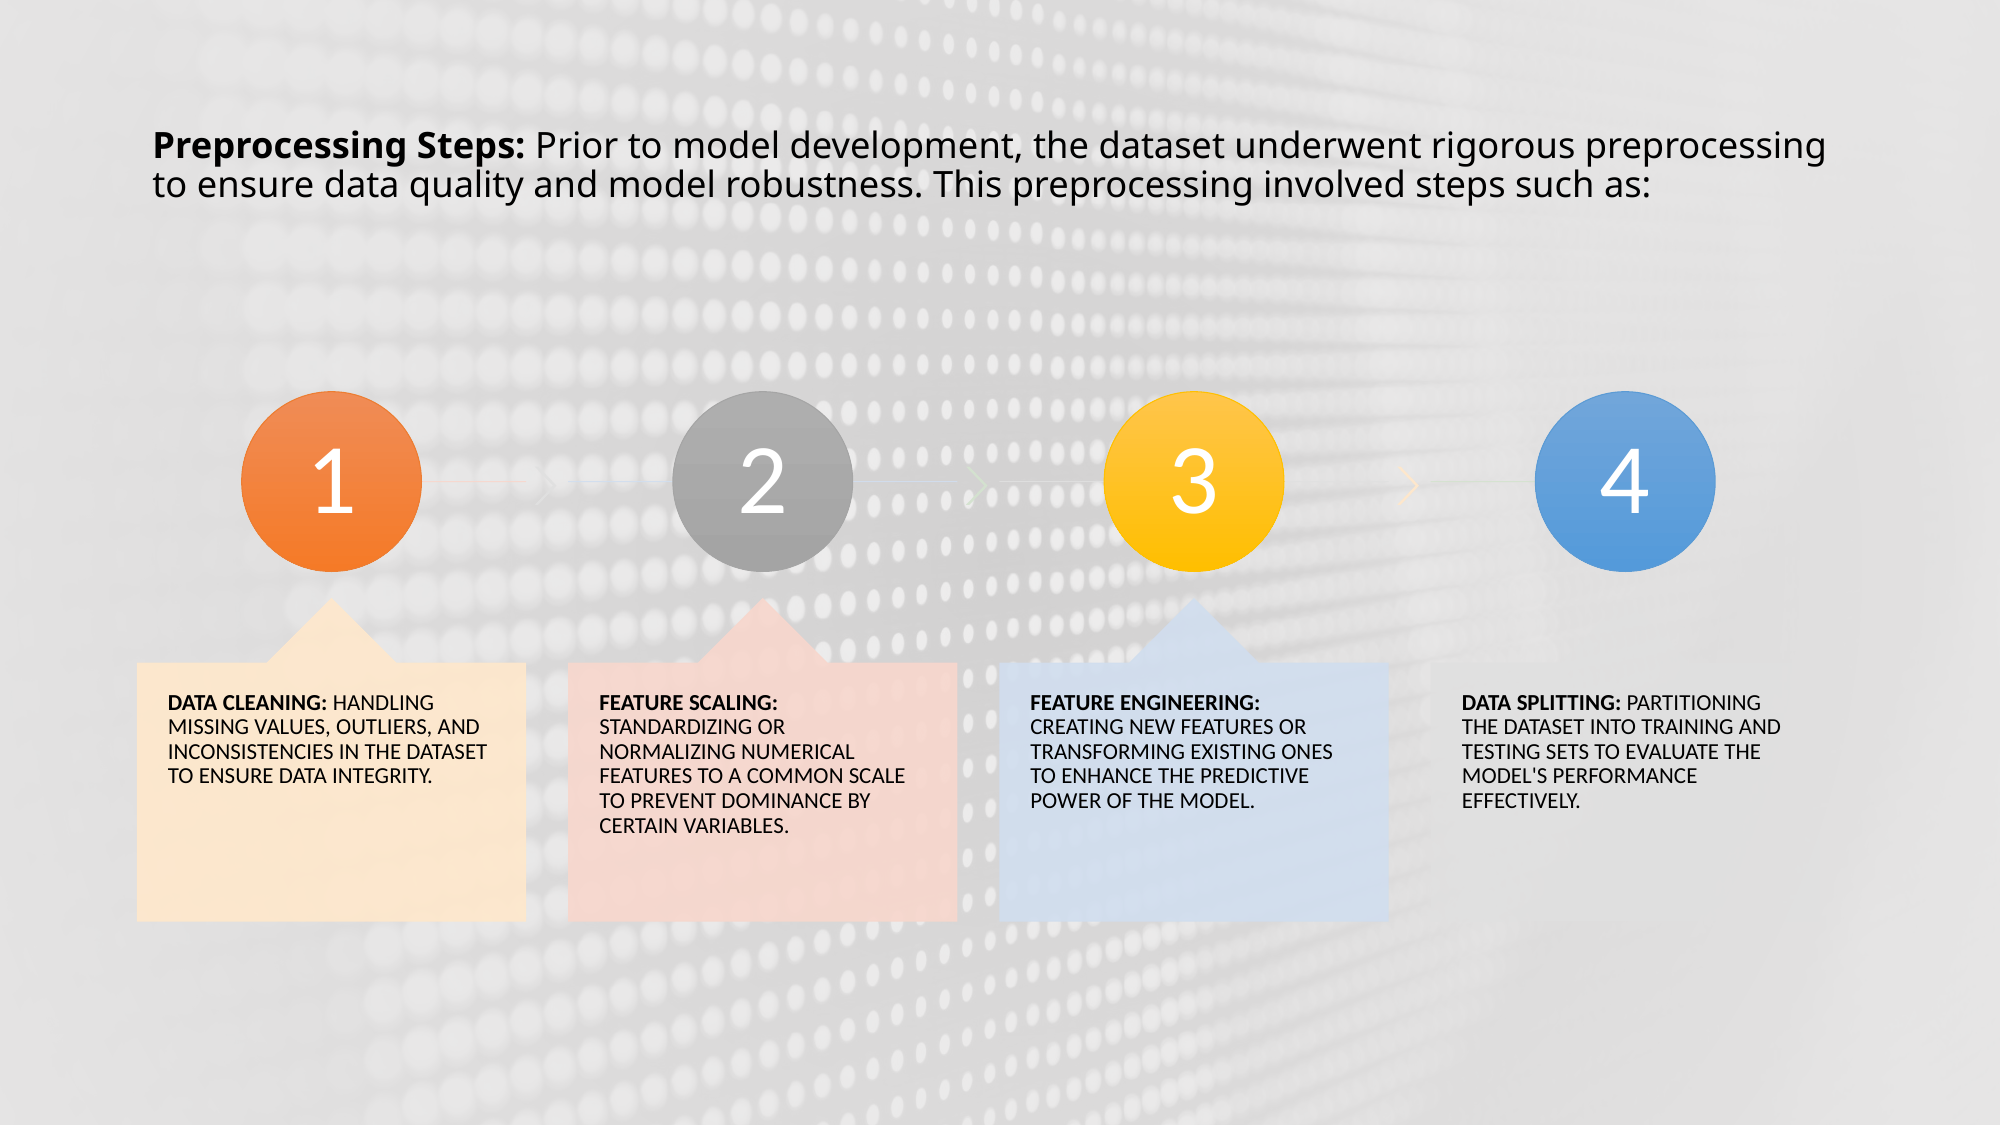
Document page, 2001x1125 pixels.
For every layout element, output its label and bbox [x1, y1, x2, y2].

picture [0, 0, 2000, 1125]
list [137, 299, 1863, 1014]
